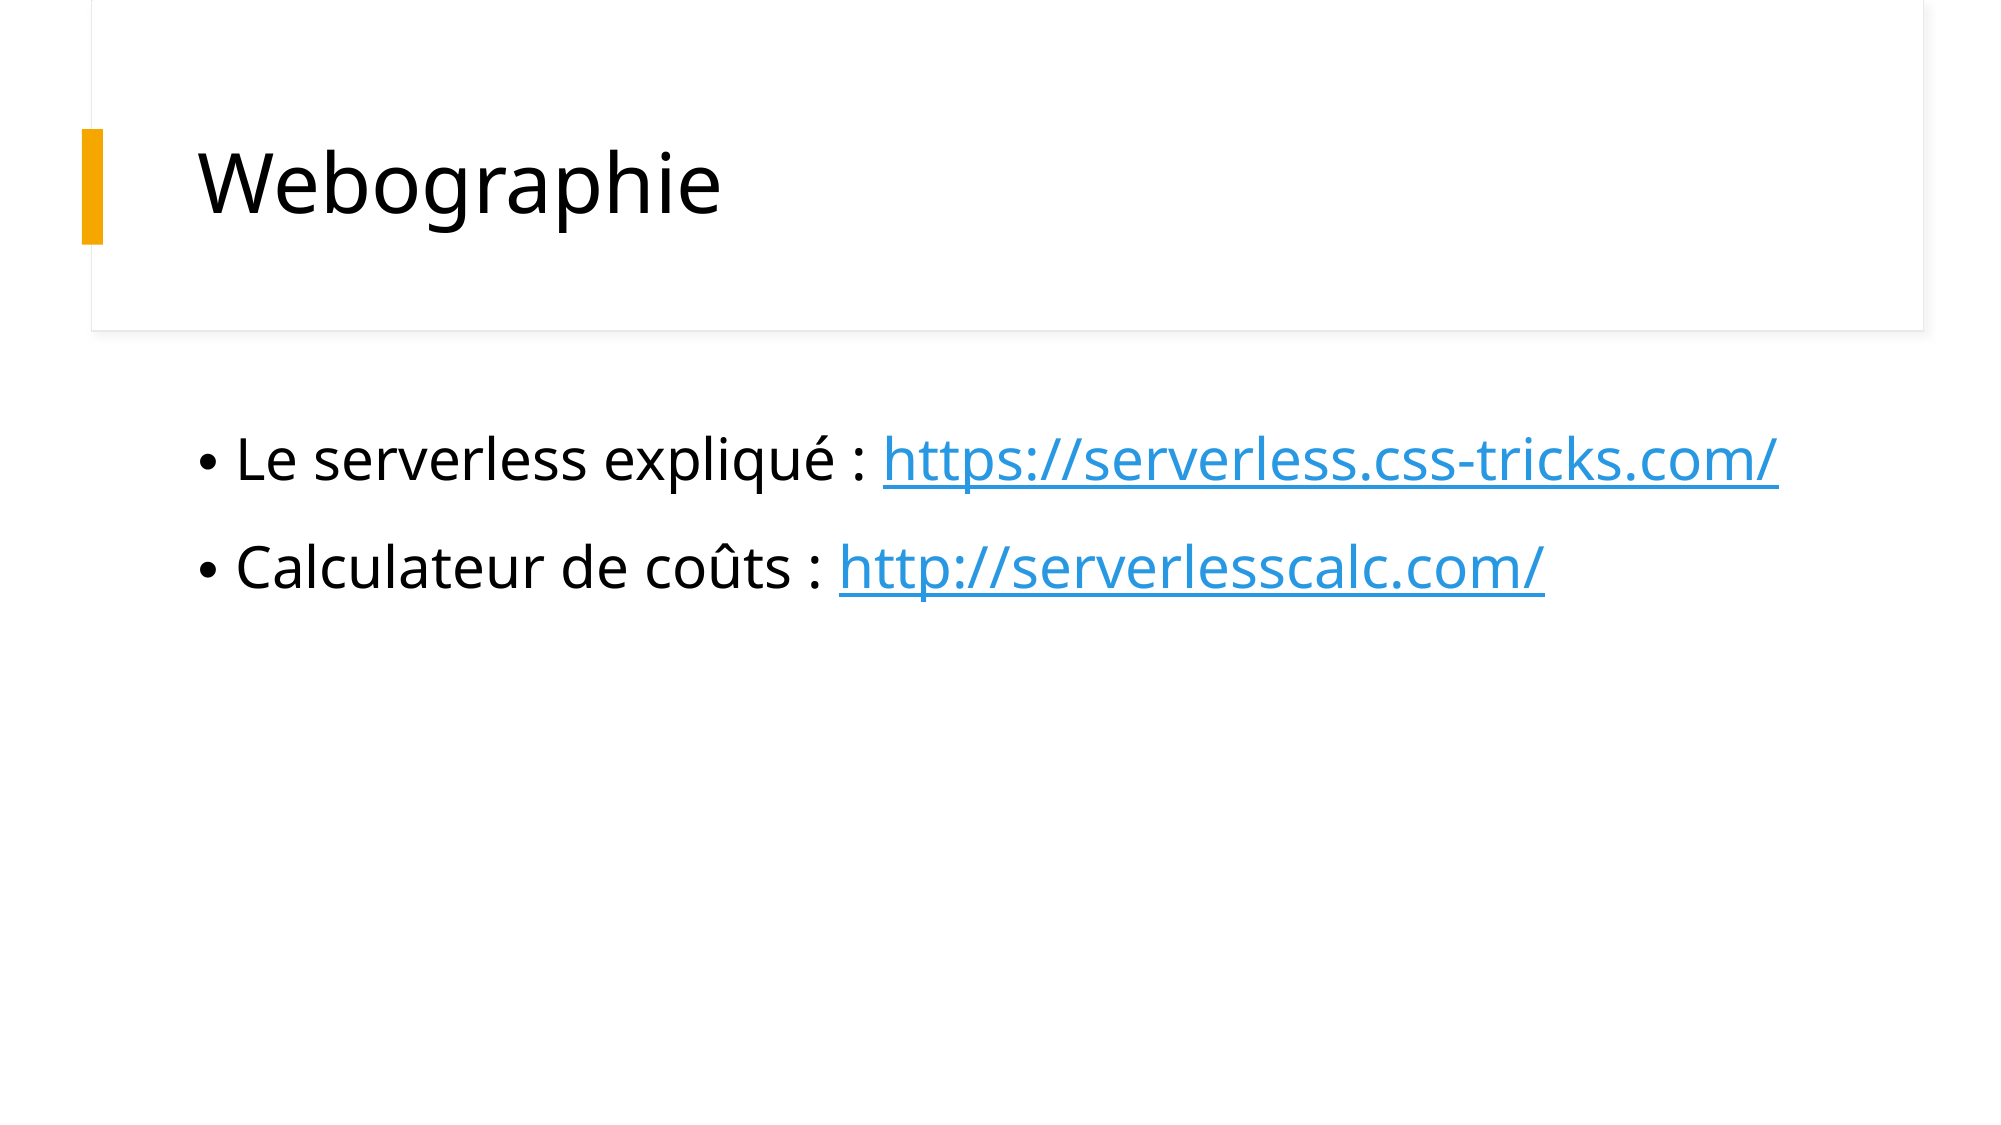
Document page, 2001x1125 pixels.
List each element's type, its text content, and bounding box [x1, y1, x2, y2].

title Webographie [183, 90, 1851, 284]
list Le serverless expliqué : https://serverless.css-tricks.com/ Calculateur de coûts : http://serverlesscalc.com/ [183, 406, 1851, 1013]
